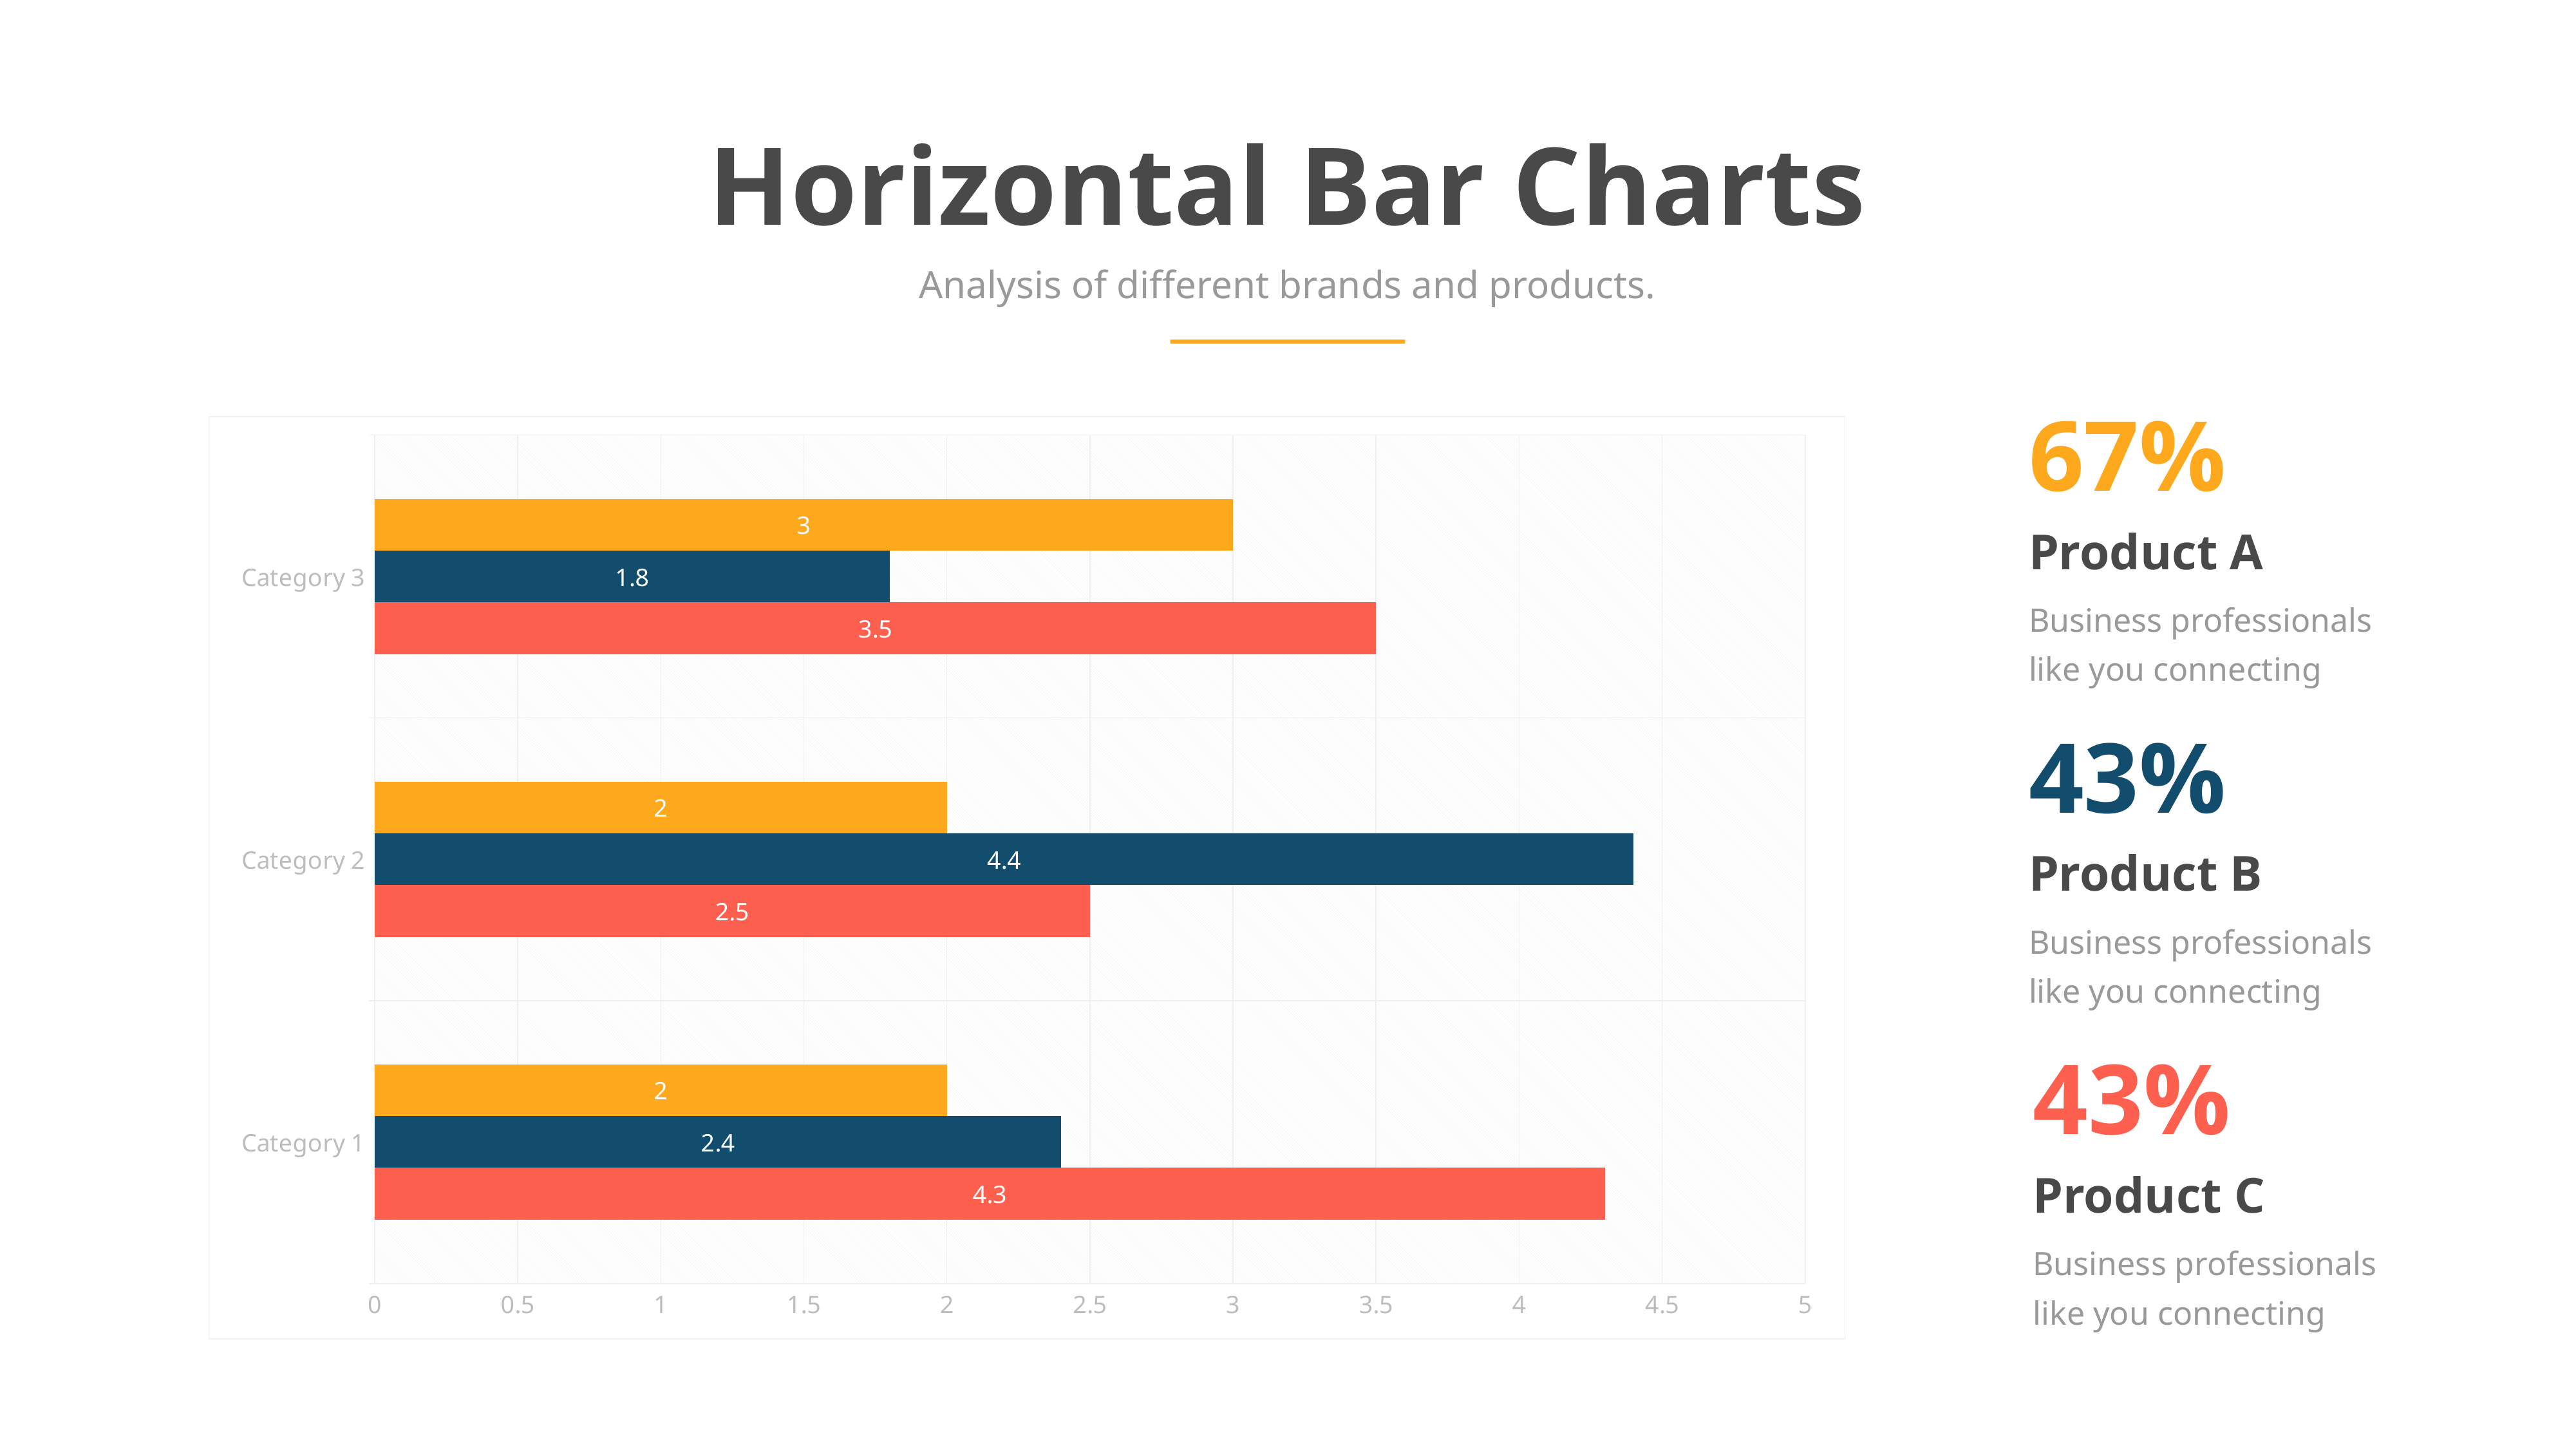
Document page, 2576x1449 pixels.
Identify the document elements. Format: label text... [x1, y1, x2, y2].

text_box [208, 389, 2409, 1340]
text_box Horizontal Bar Charts [536, 113, 2038, 252]
text_box [1170, 339, 1406, 345]
text_box Analysis of different brands and products. [825, 256, 1749, 311]
